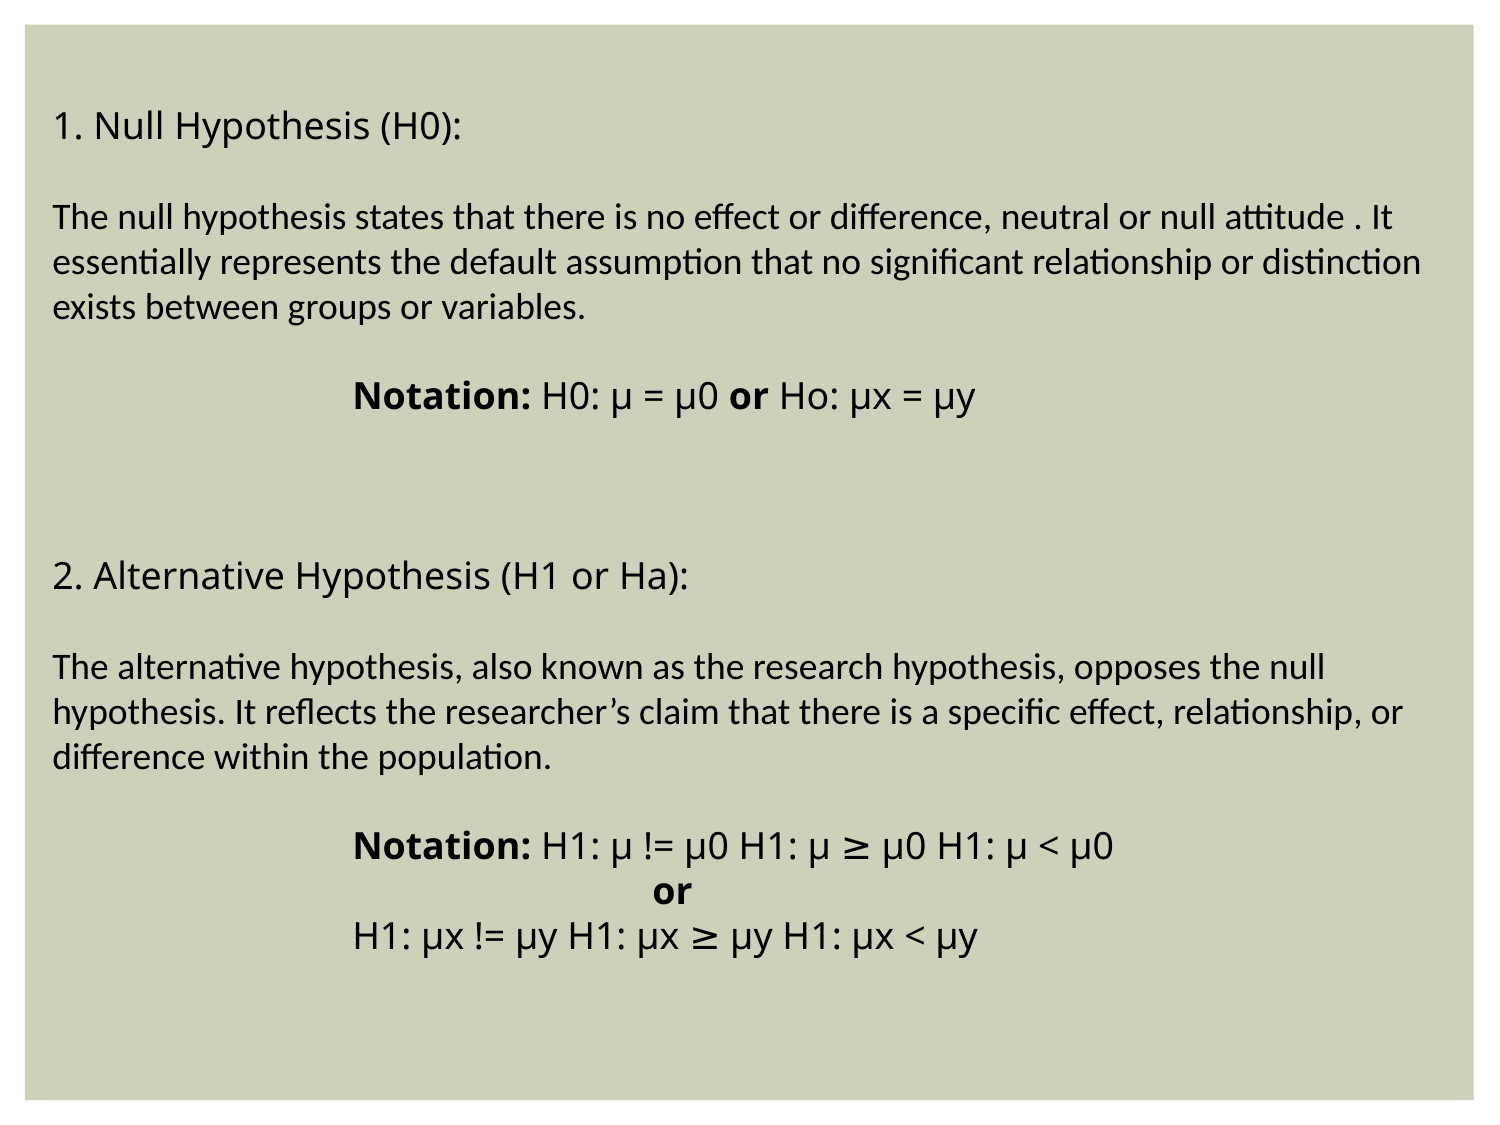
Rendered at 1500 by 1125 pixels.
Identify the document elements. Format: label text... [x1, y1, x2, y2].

text_box 1. Null Hypothesis (H0): The null hypothesis states that there is no effect or difference, neutral or null attitude . It essentially represents the default assumption that no significant relationship or distinction exists between groups or variables. Notation: H0: µ = µ0 or Ho: µx = µy 2. Alternative Hypothesis (H1 or Ha): The alternative hypothesis, also known as the research hypothesis, opposes the null hypothesis. It reflects the researcher’s claim that there is a specific effect, relationship, or difference within the population. Notation: H1: µ != µ0 H1: µ ≥ µ0 H1: µ < µ0 or H1: µx != µy H1: µx ≥ µy H1: µx < µy [37, 49, 1450, 965]
